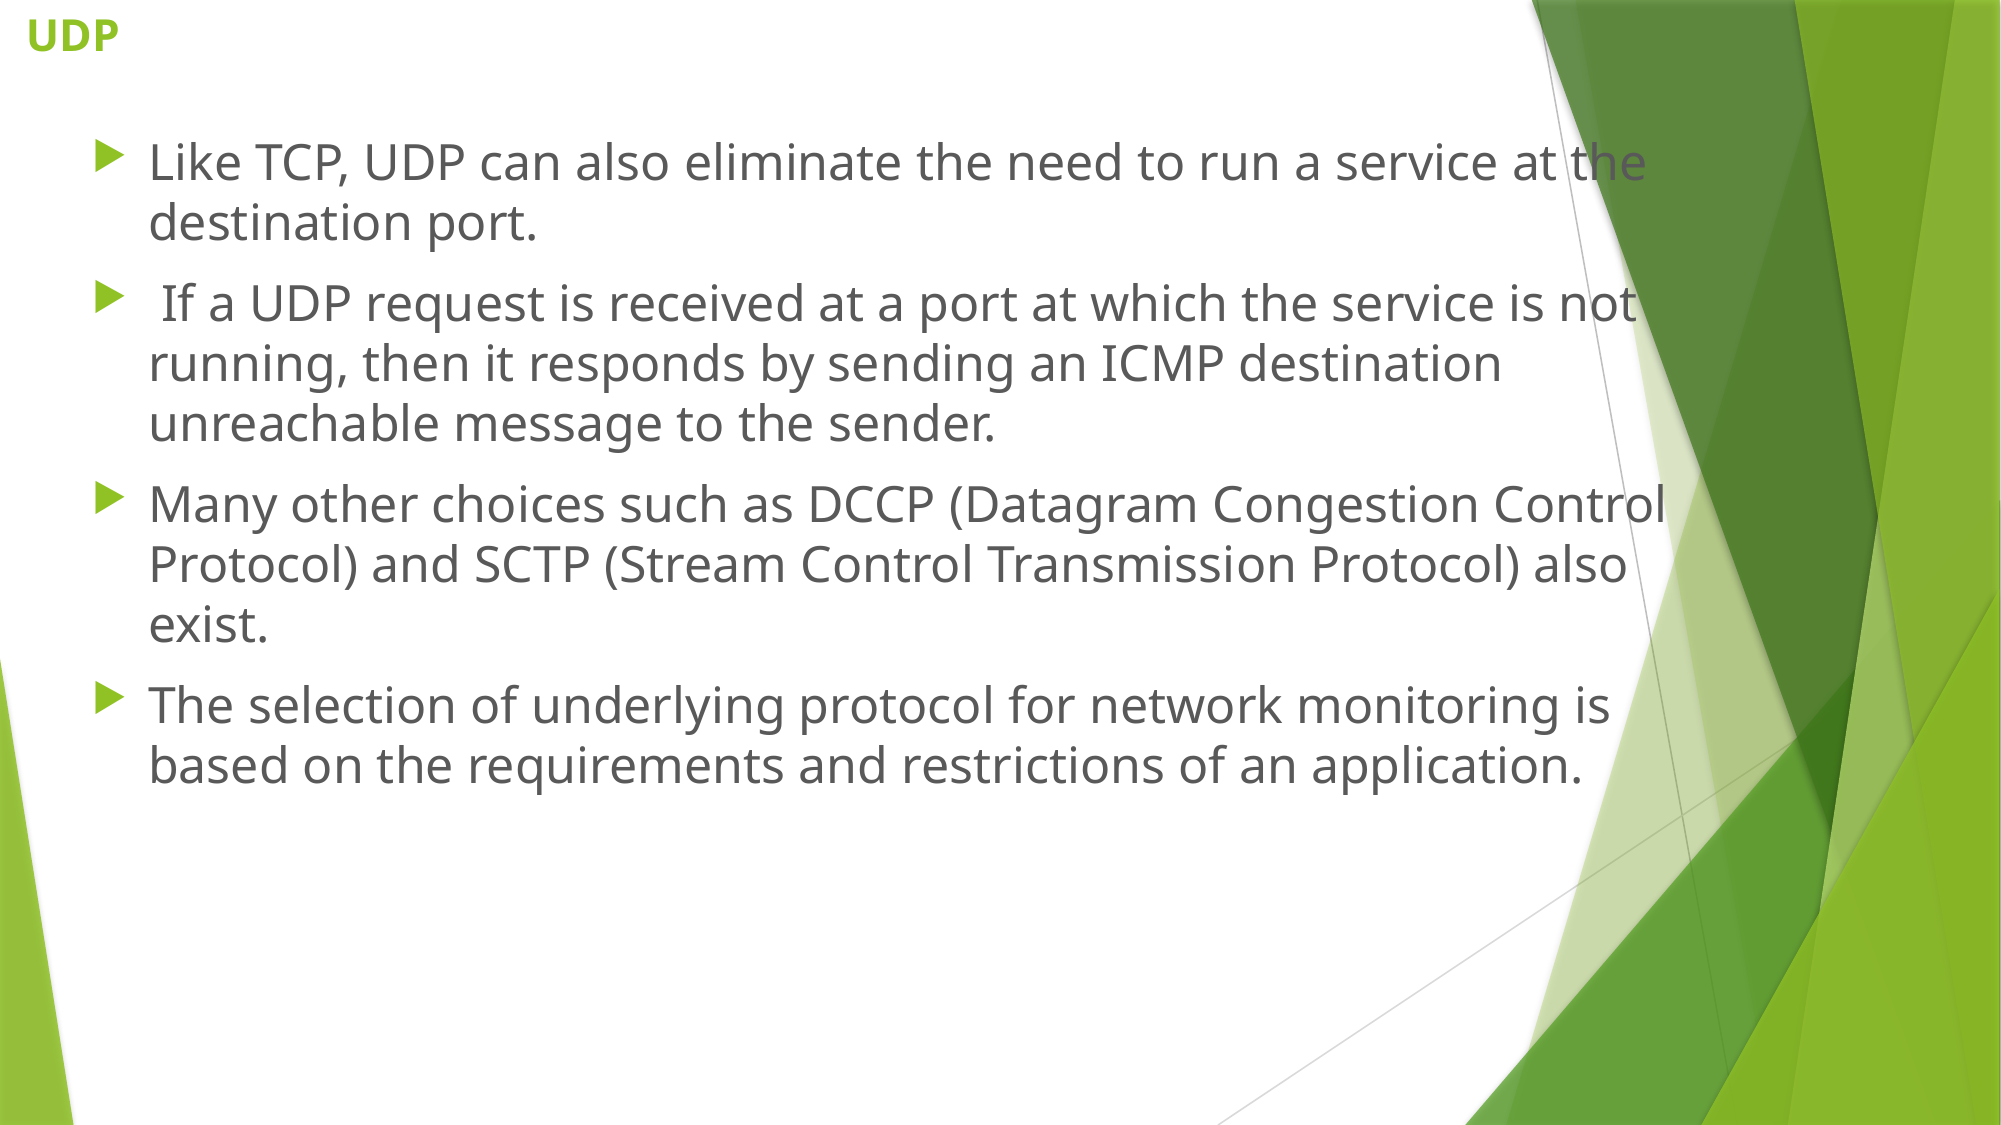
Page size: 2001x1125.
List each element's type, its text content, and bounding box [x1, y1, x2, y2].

title UDP [10, 0, 1704, 122]
list Like TCP, UDP can also eliminate the need to run a service at the destination port. If a UDP request is received at a port at which the service is not running, then it responds by sending an ICMP destination unreachable message to the sender. Many other choices such as DCCP (Datagram Congestion Control Protocol) and SCTP (Stream Control Transmission Protocol) also exist. The selection of underlying protocol for network monitoring is based on the requirements and restrictions of an application. [76, 123, 1726, 1052]
